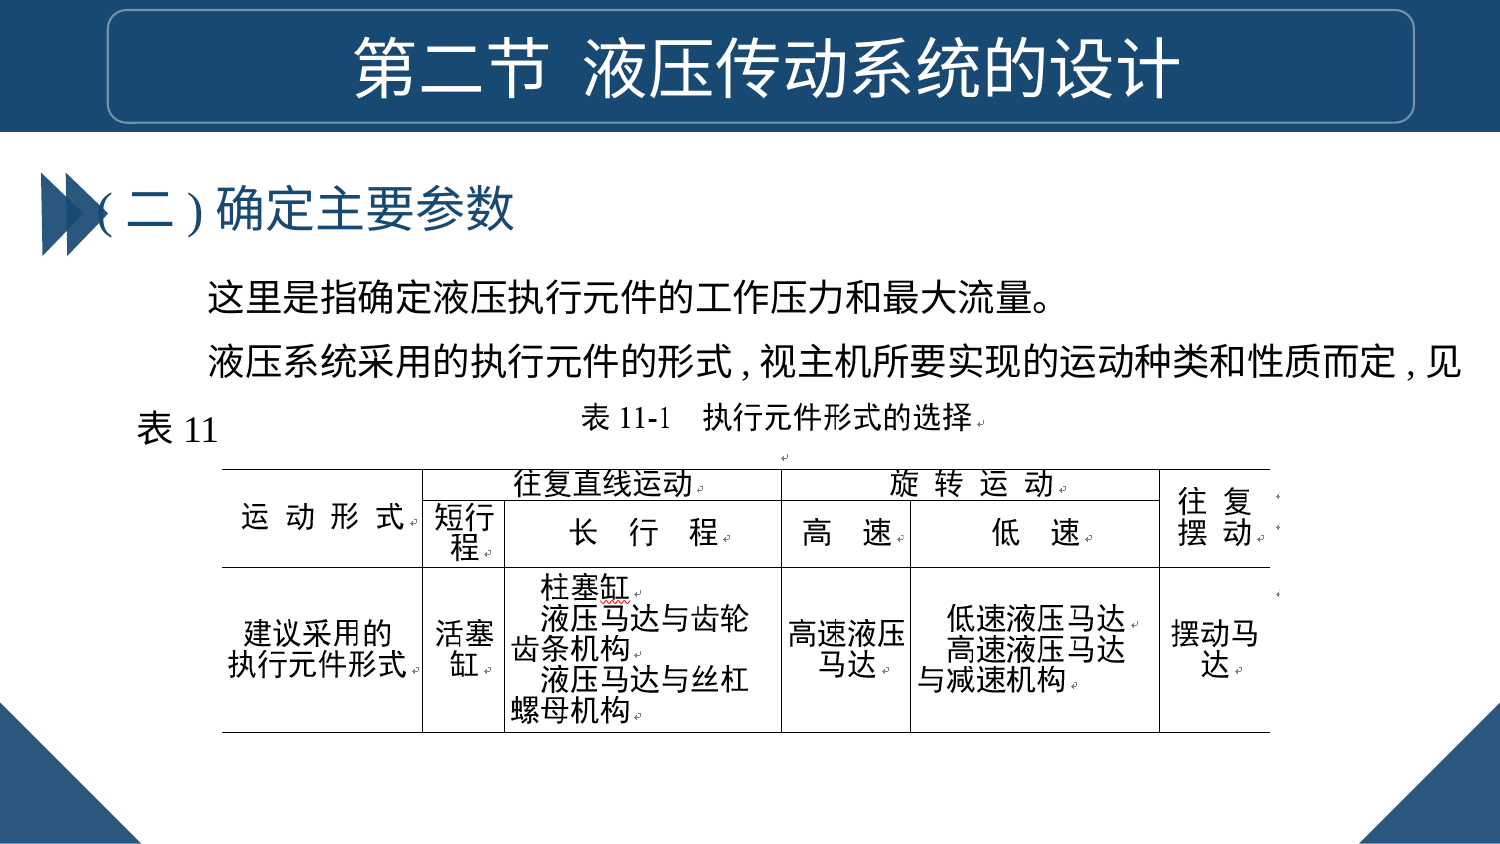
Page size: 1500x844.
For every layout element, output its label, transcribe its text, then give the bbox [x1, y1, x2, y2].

text_box 液压系统采用的执行元件的形式,视主机所要实现的运动种类和性质而定,见表11-1。 [121, 308, 1500, 458]
picture [220, 392, 1280, 743]
text_box [0, 700, 144, 844]
text_box [39, 170, 65, 259]
text_box [1357, 701, 1500, 844]
text_box 这里是指确定液压执行元件的工作压力和最大流量。 [121, 244, 1170, 308]
text_box [106, 8, 1416, 124]
text_box 第二节 液压传动系统的设计 [141, 19, 1394, 195]
text_box (二)确定主要参数 [81, 170, 531, 246]
text_box [64, 170, 81, 259]
